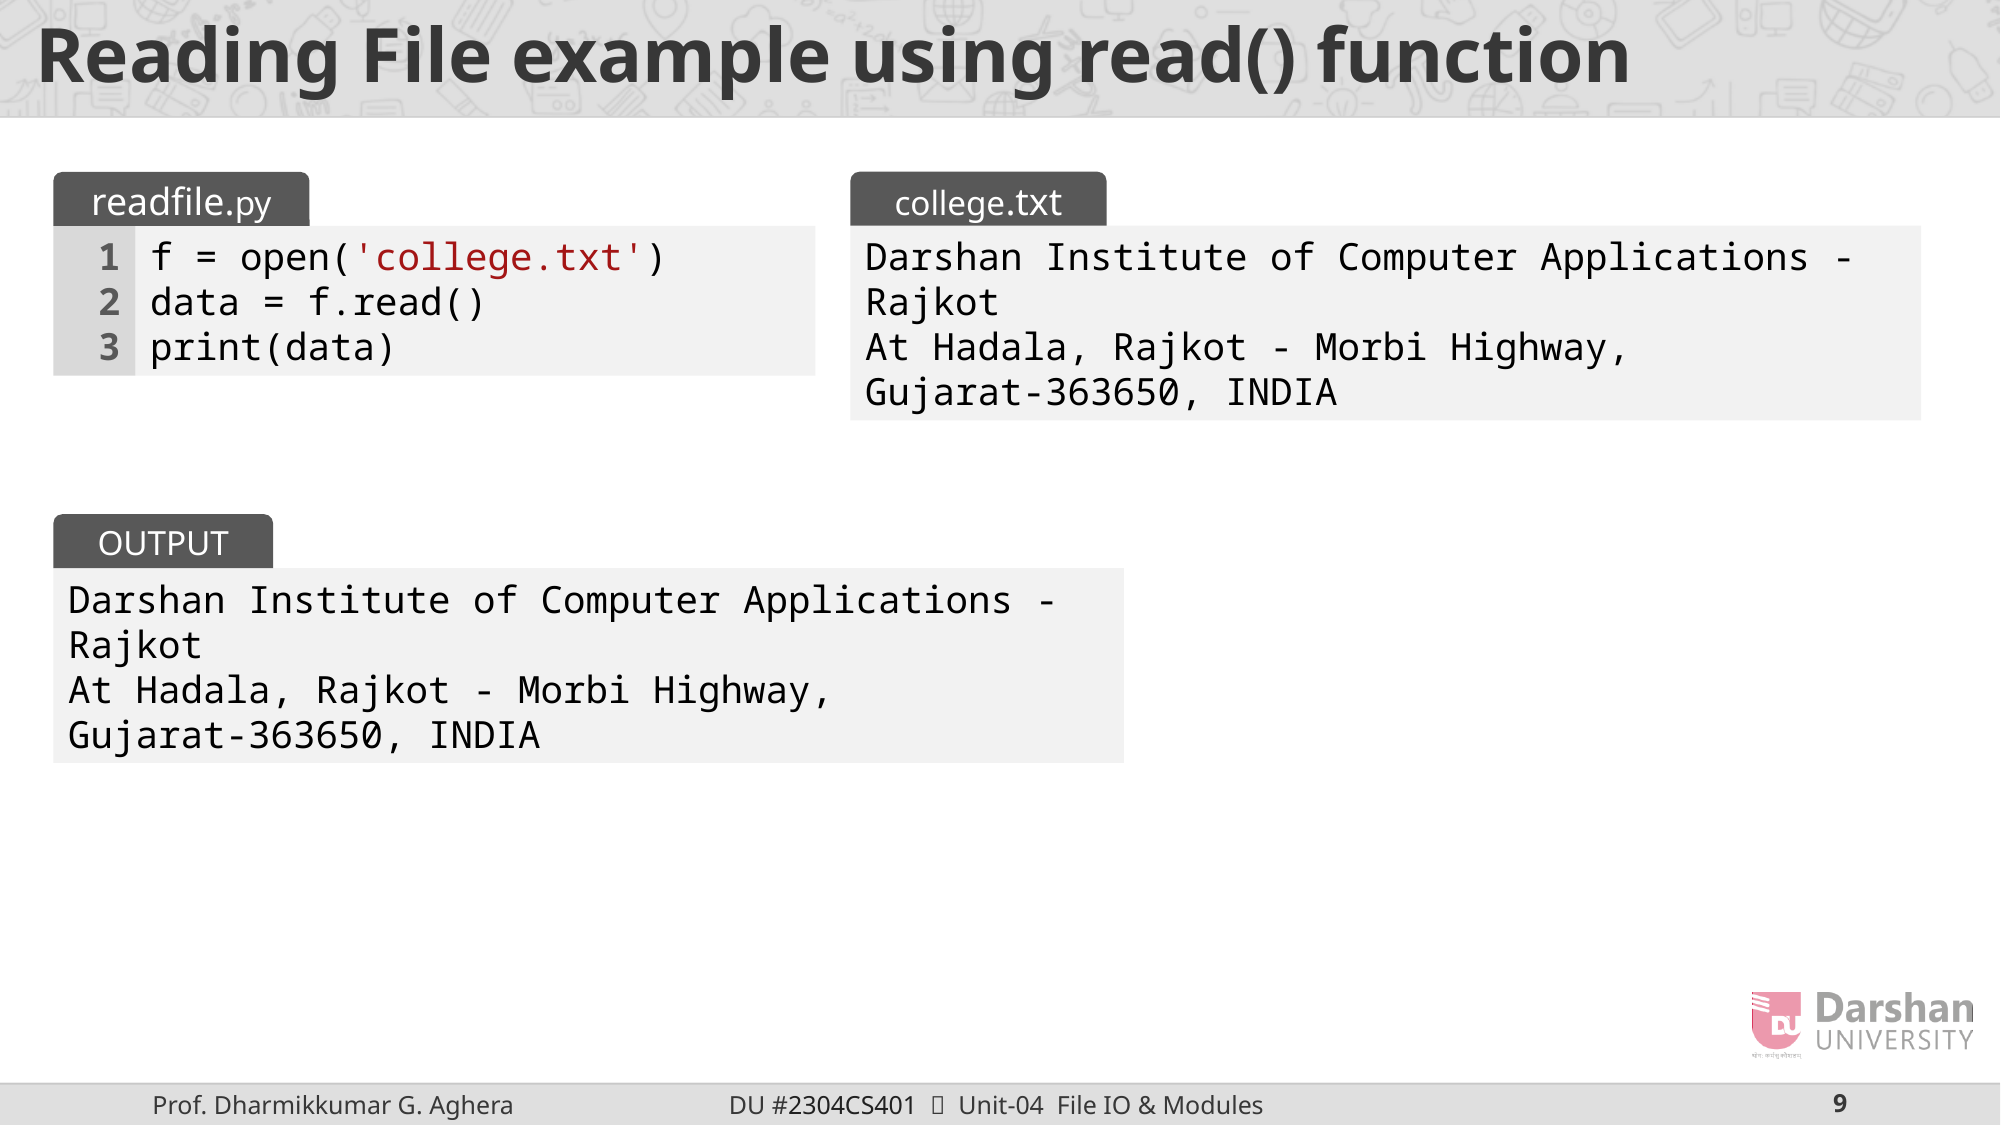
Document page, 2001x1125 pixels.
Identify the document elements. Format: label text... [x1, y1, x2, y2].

text_box Darshan Institute of Computer Applications - Rajkot At Hadala, Rajkot - Morbi Highway, Gujarat-363650, INDIA [850, 225, 1922, 421]
text_box OUTPUT [52, 513, 275, 570]
text_box f = open('college.txt') data = f.read() print(data) [136, 225, 816, 376]
text_box 1 2 3 [53, 227, 136, 376]
text_box Darshan Institute of Computer Applications - Rajkot At Hadala, Rajkot - Morbi Highway, Gujarat-363650, INDIA [53, 568, 1124, 763]
text_box readfile.py [52, 170, 311, 227]
text_box college.txt [849, 170, 1108, 227]
title Reading File example using read() function [0, 0, 2000, 117]
table_header Full weekday name [1752, 992, 1973, 1059]
